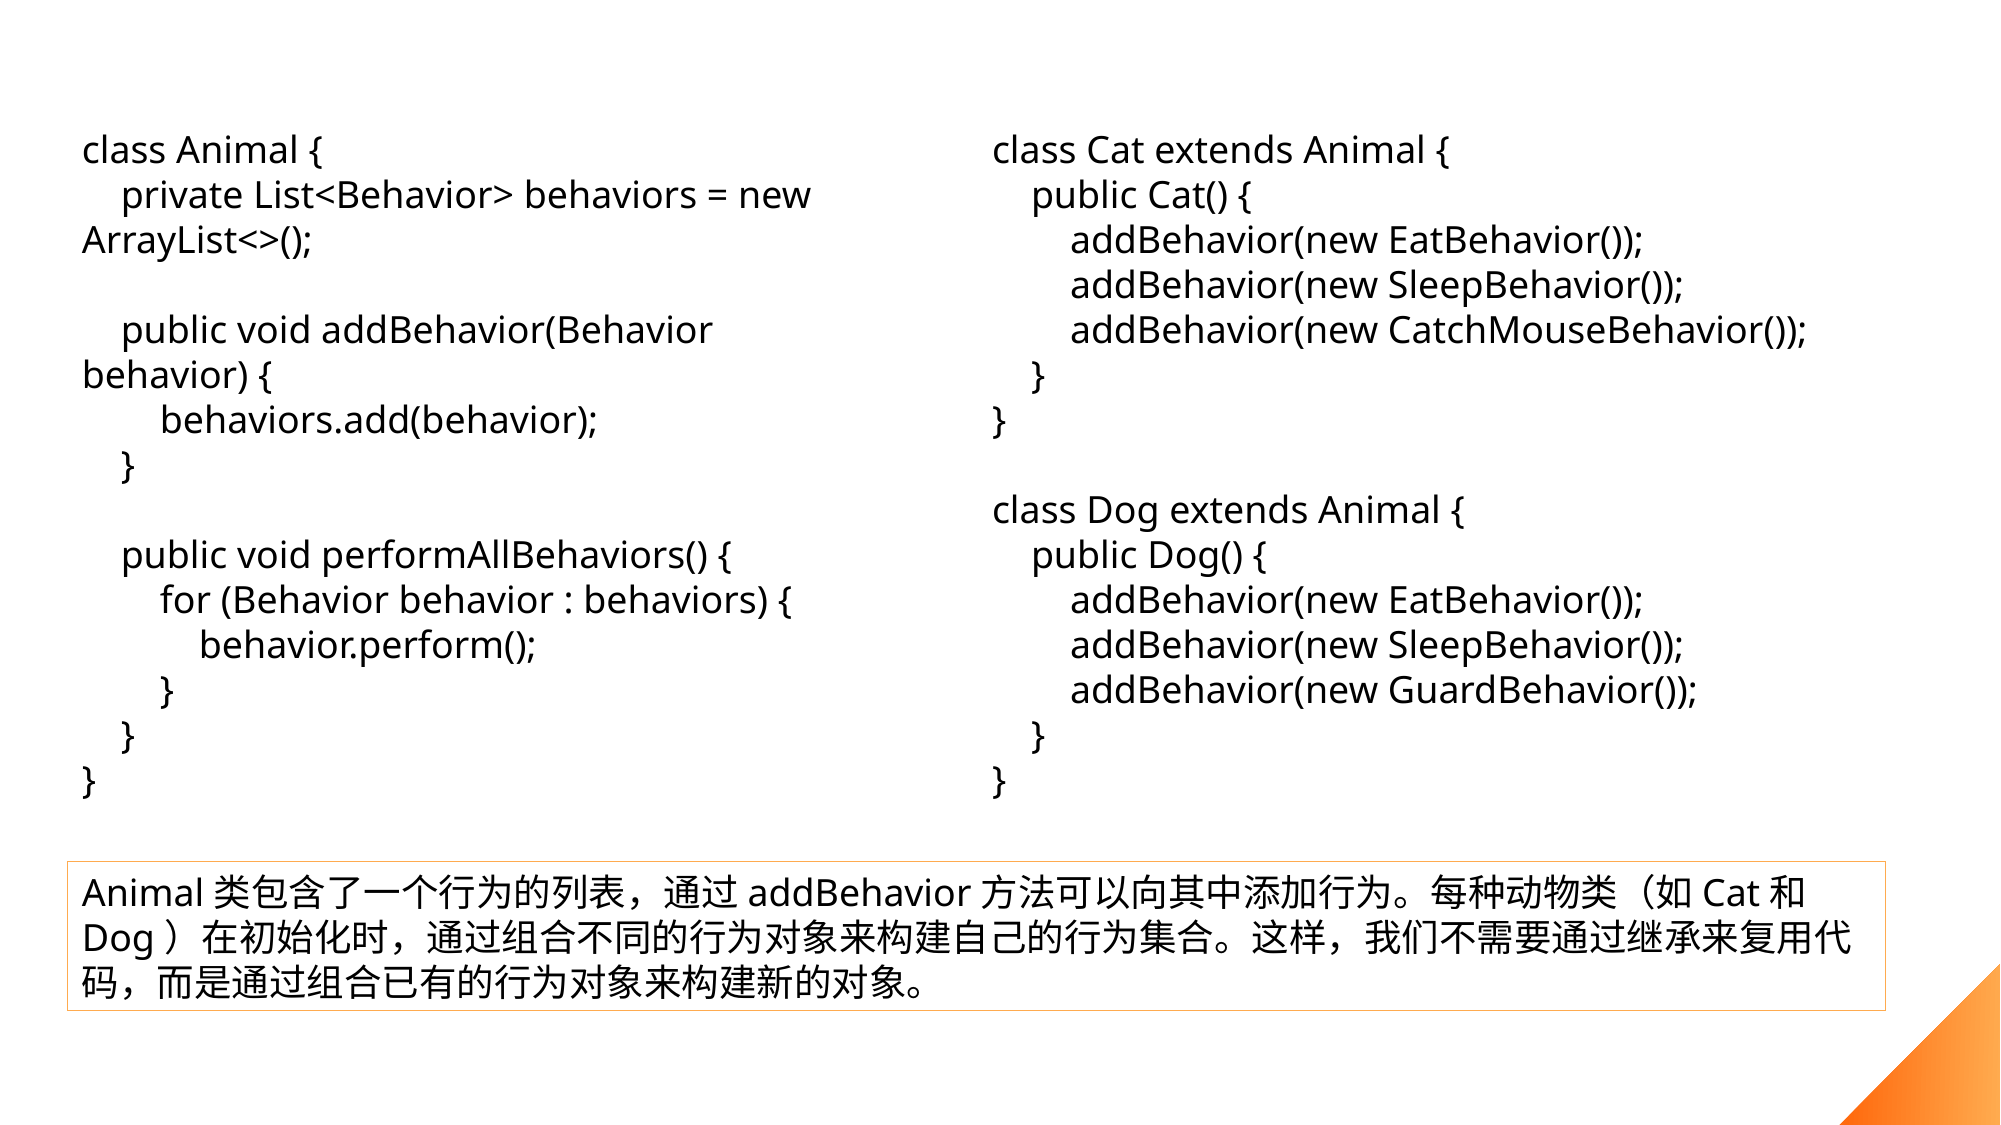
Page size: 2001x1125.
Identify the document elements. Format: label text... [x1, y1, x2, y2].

text_box class Cat extends Animal { public Cat() { addBehavior(new EatBehavior()); addBehavior(new SleepBehavior()); addBehavior(new CatchMouseBehavior()); } } class Dog extends Animal { public Dog() { addBehavior(new EatBehavior()); addBehavior(new SleepBehavior()); addBehavior(new GuardBehavior()); } } [977, 118, 1850, 809]
text_box class Animal { private List<Behavior> behaviors = new ArrayList<>(); public void addBehavior(Behavior behavior) { behaviors.add(behavior); } public void performAllBehaviors() { for (Behavior behavior : behaviors) { behavior.perform(); } } } [67, 118, 829, 861]
text_box Animal类包含了一个行为的列表，通过addBehavior方法可以向其中添加行为。每种动物类（如Cat和Dog）在初始化时，通过组合不同的行为对象来构建自己的行为集合。这样，我们不需要通过继承来复用代码，而是通过组合已有的行为对象来构建新的对象。 [67, 861, 1886, 1011]
